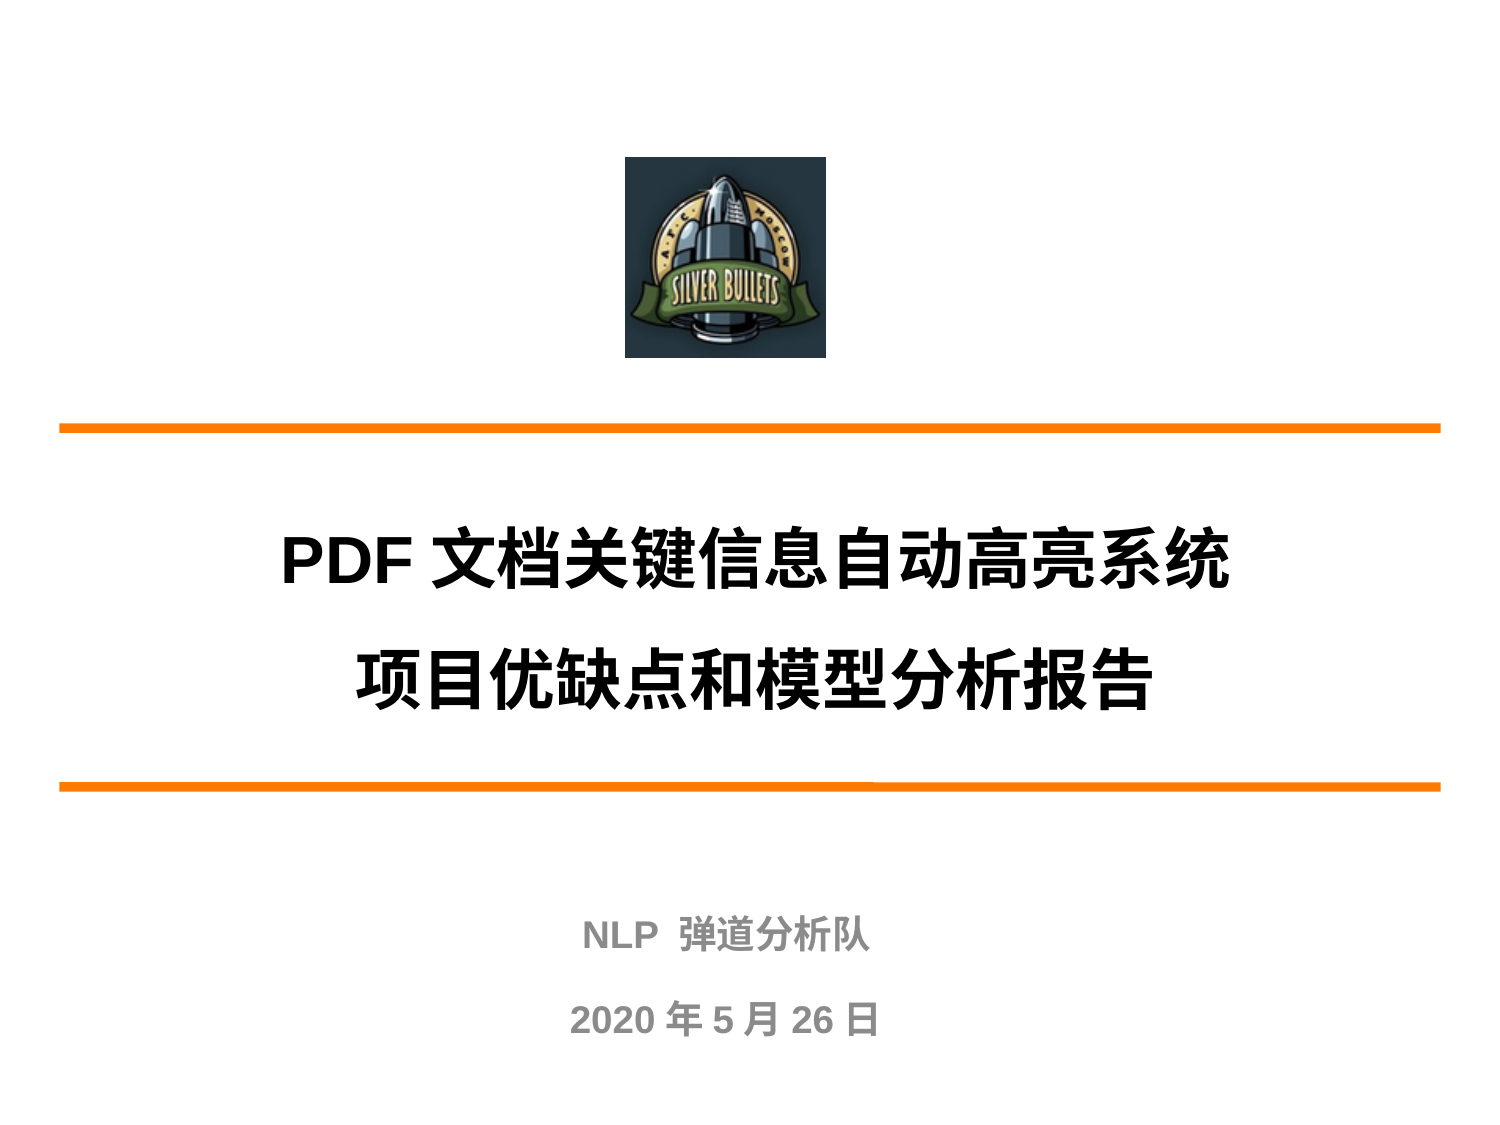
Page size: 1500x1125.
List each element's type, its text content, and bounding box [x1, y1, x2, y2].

picture [625, 156, 827, 358]
title PDF文档关键信息自动高亮系统 项目优缺点和模型分析报告 [29, 431, 1483, 764]
text_box 2020年5月26日 [536, 987, 916, 1048]
list NLP 弹道分析队 [561, 881, 892, 965]
